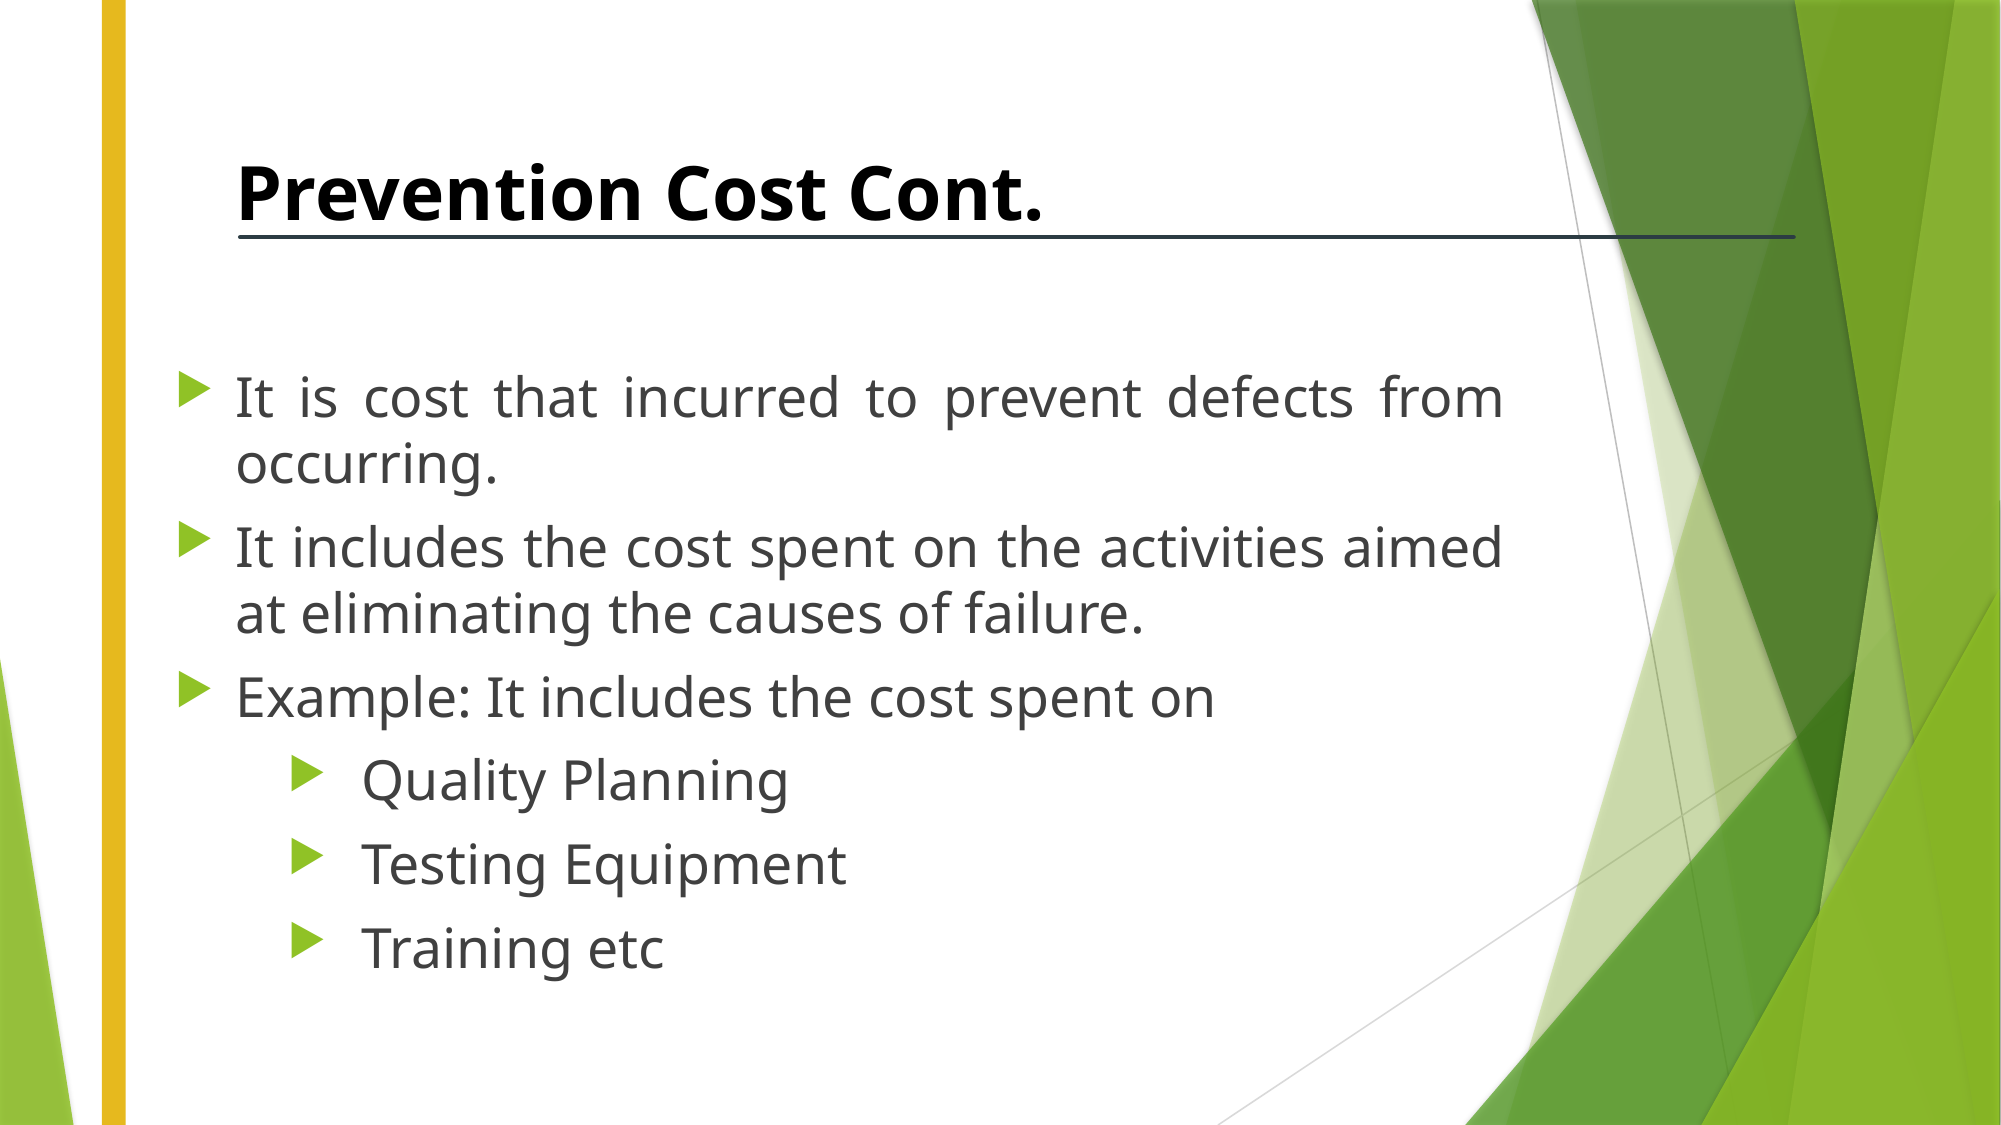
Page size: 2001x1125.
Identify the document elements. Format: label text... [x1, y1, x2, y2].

title Prevention Cost Cont. [220, 137, 1631, 355]
list It is cost that incurred to prevent defects from occurring. It includes the cost spent on the activities aimed at eliminating the causes of failure. Example: It includes the cost spent on Quality Planning Testing Equipment Training etc [111, 354, 1522, 992]
